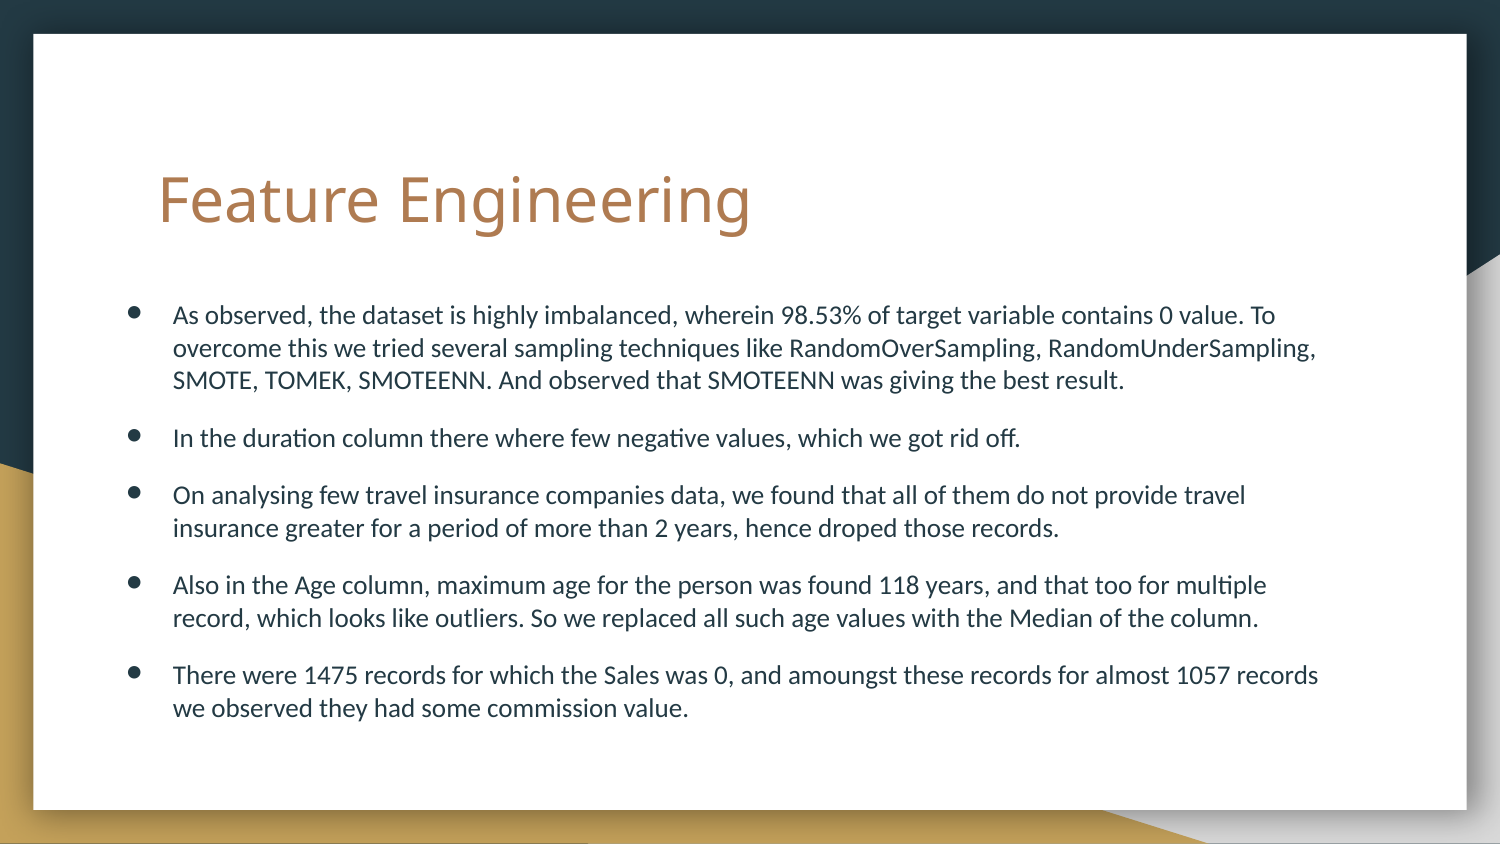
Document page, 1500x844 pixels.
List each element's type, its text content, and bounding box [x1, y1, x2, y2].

title Feature Engineering [142, 144, 1374, 302]
list As observed, the dataset is highly imbalanced, wherein 98.53% of target variable contains 0 value. To overcome this we tried several sampling techniques like RandomOverSampling, RandomUnderSampling, SMOTE, TOMEK, SMOTEENN. And observed that SMOTEENN was giving the best result. In the duration column there where few negative values, which we got rid off. On analysing few travel insurance companies data, we found that all of them do not provide travel insurance greater for a period of more than 2 years, hence droped those records. Also in the Age column, maximum age for the person was found 118 years, and that too for multiple record, which looks like outliers. So we replaced all such age values with the Median of the column. There were 1475 records for which the Sales was 0, and amoungst these records for almost 1057 records we observed they had some commission value. [110, 282, 1343, 685]
